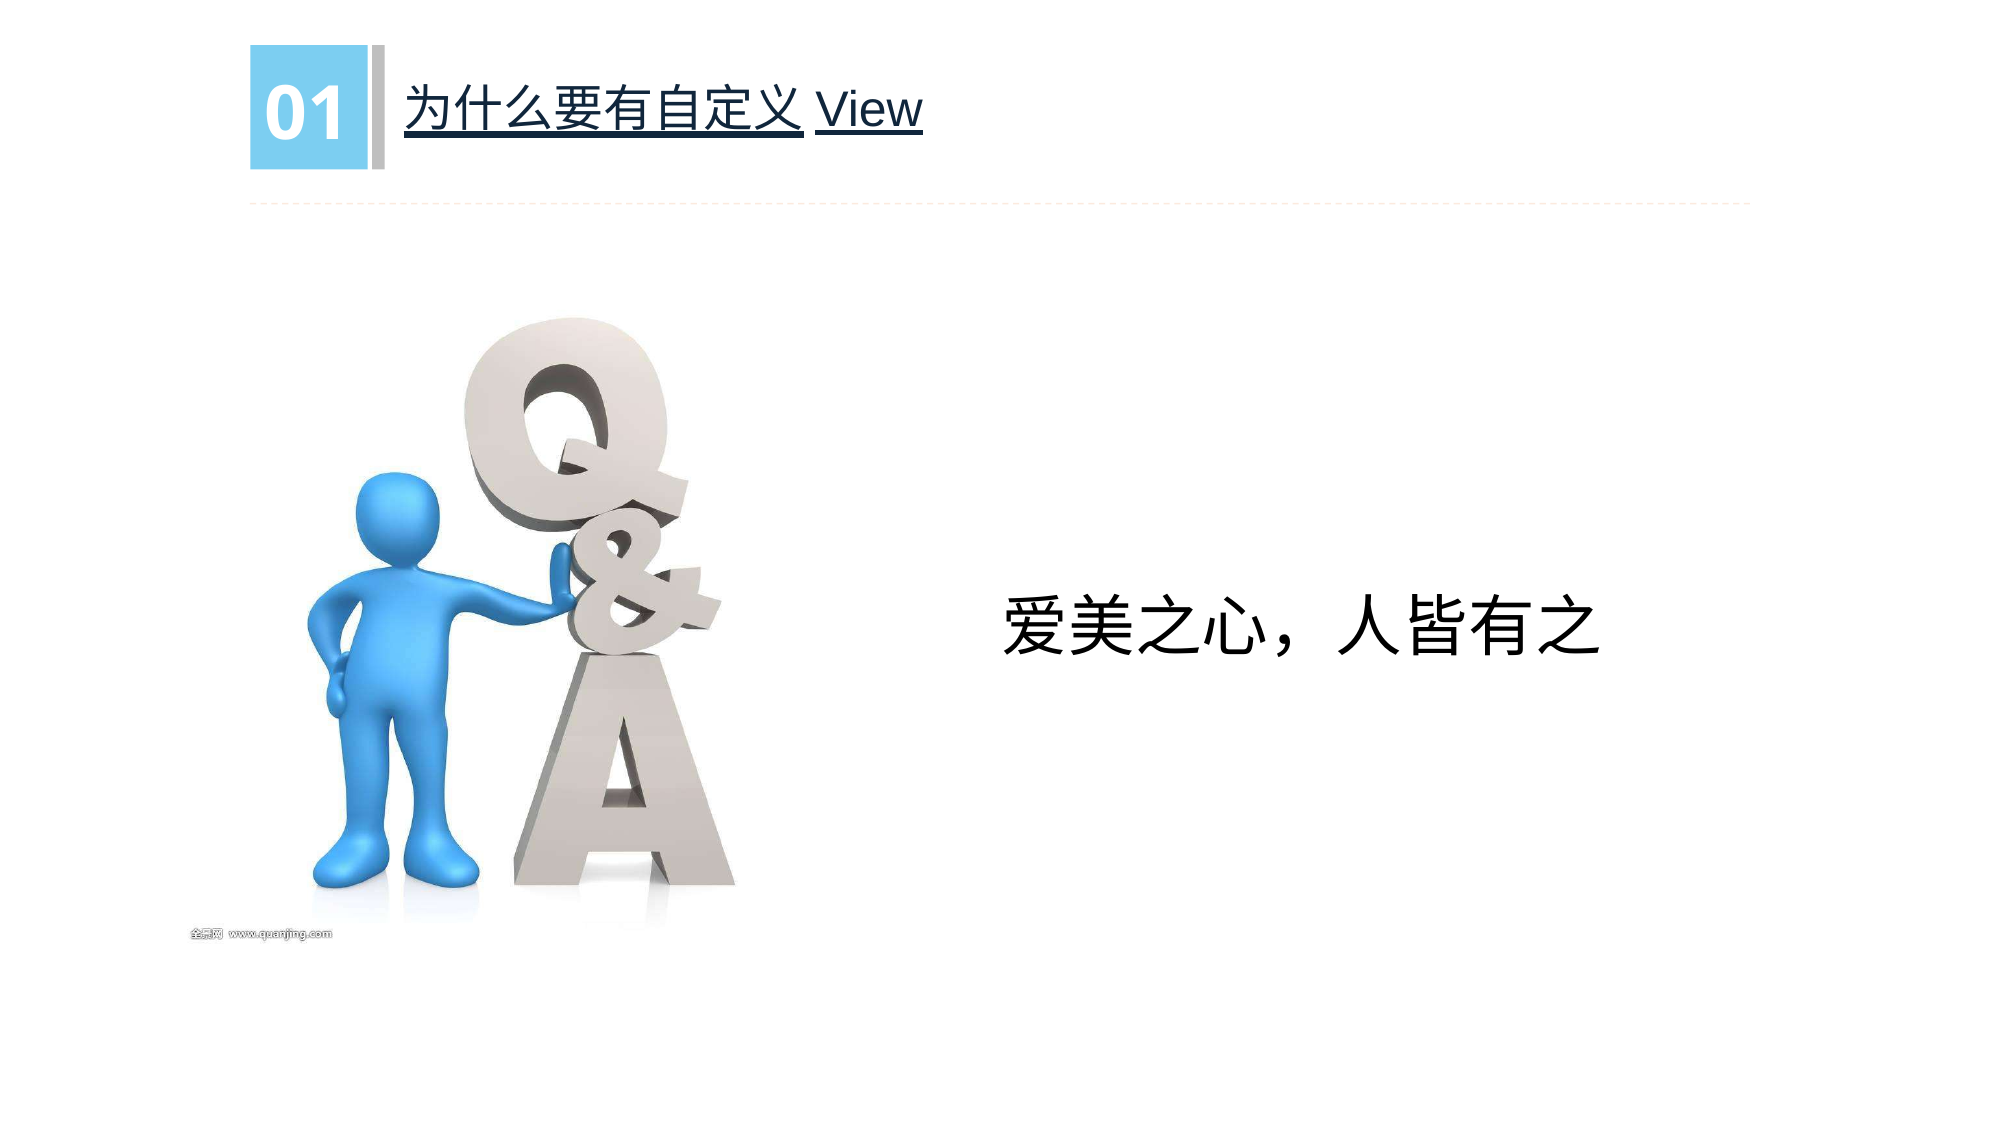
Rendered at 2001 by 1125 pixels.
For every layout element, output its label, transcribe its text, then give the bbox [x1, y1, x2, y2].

text_box 为什么要有自定义View [388, 69, 1296, 145]
text_box [372, 162, 385, 170]
text_box [250, 45, 368, 56]
text_box [372, 45, 385, 56]
text_box 01 [250, 56, 385, 162]
text_box 爱美之心，人皆有之 [986, 576, 1618, 671]
text_box [250, 162, 368, 170]
picture [182, 299, 831, 949]
